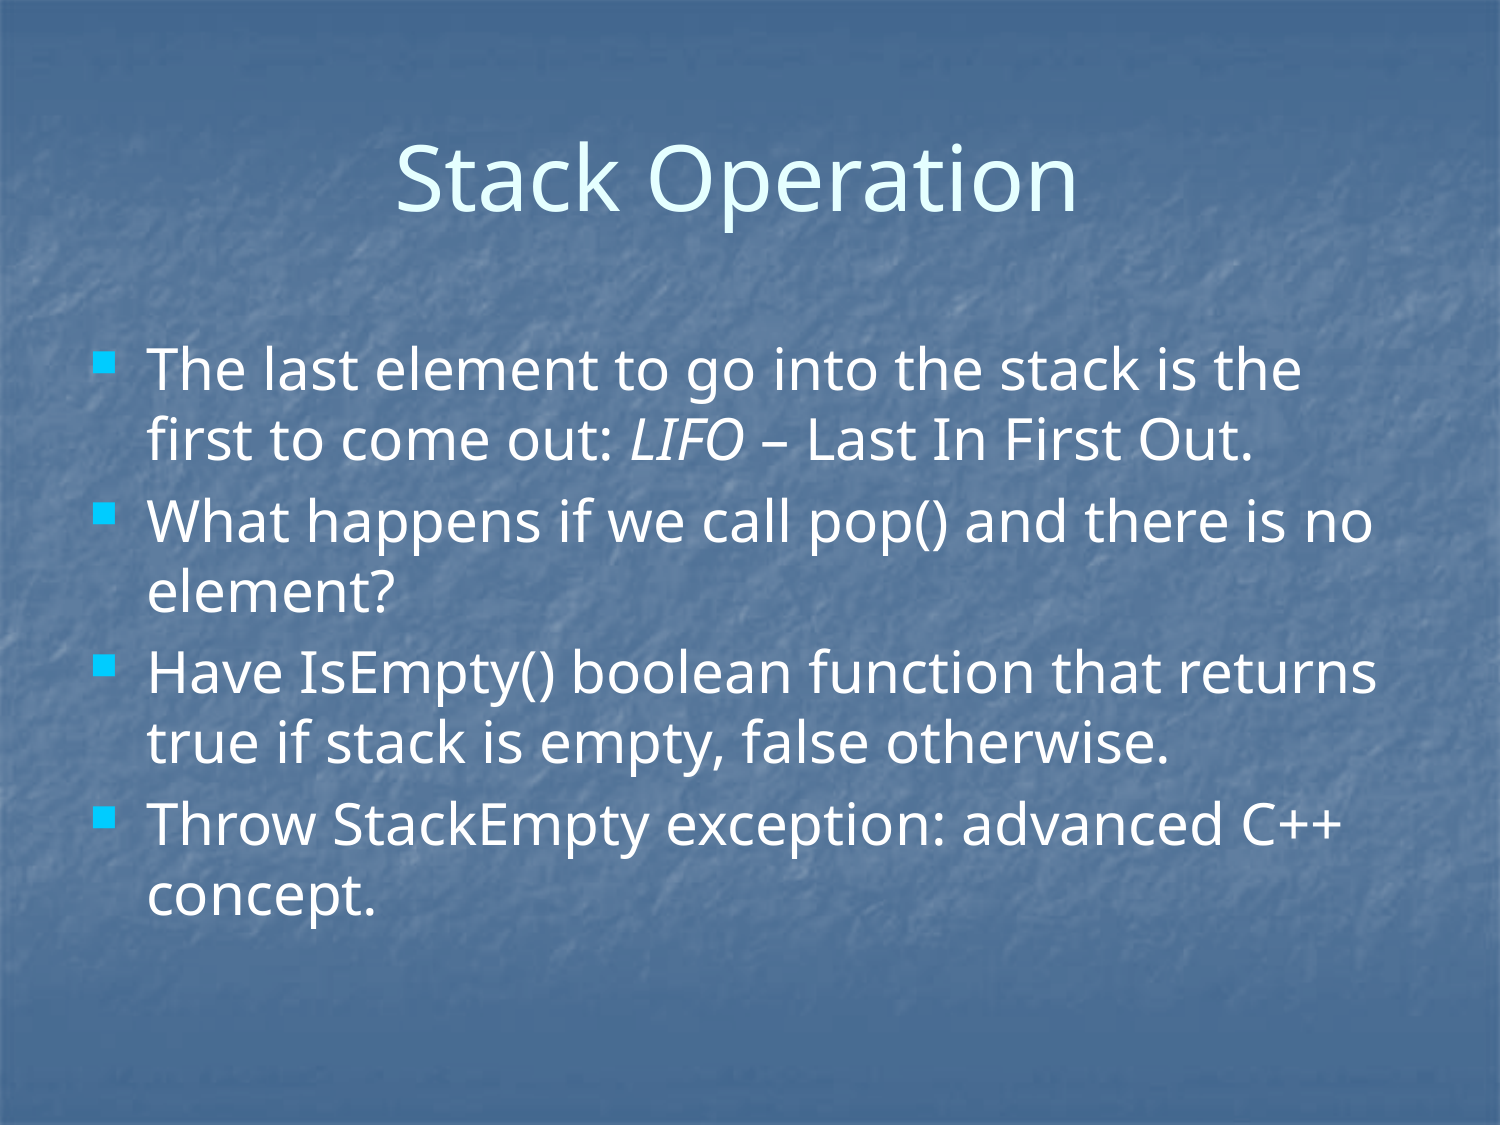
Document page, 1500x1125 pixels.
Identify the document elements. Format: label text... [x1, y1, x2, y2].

list The last element to go into the stack is the first to come out: LIFO – Last In First Out. What happens if we call pop() and there is no element? Have IsEmpty() boolean function that returns true if stack is empty, false otherwise. Throw StackEmpty exception: advanced C++ concept. [74, 324, 1426, 1076]
picture [0, 0, 1500, 1125]
title Stack Operation [74, 62, 1426, 288]
